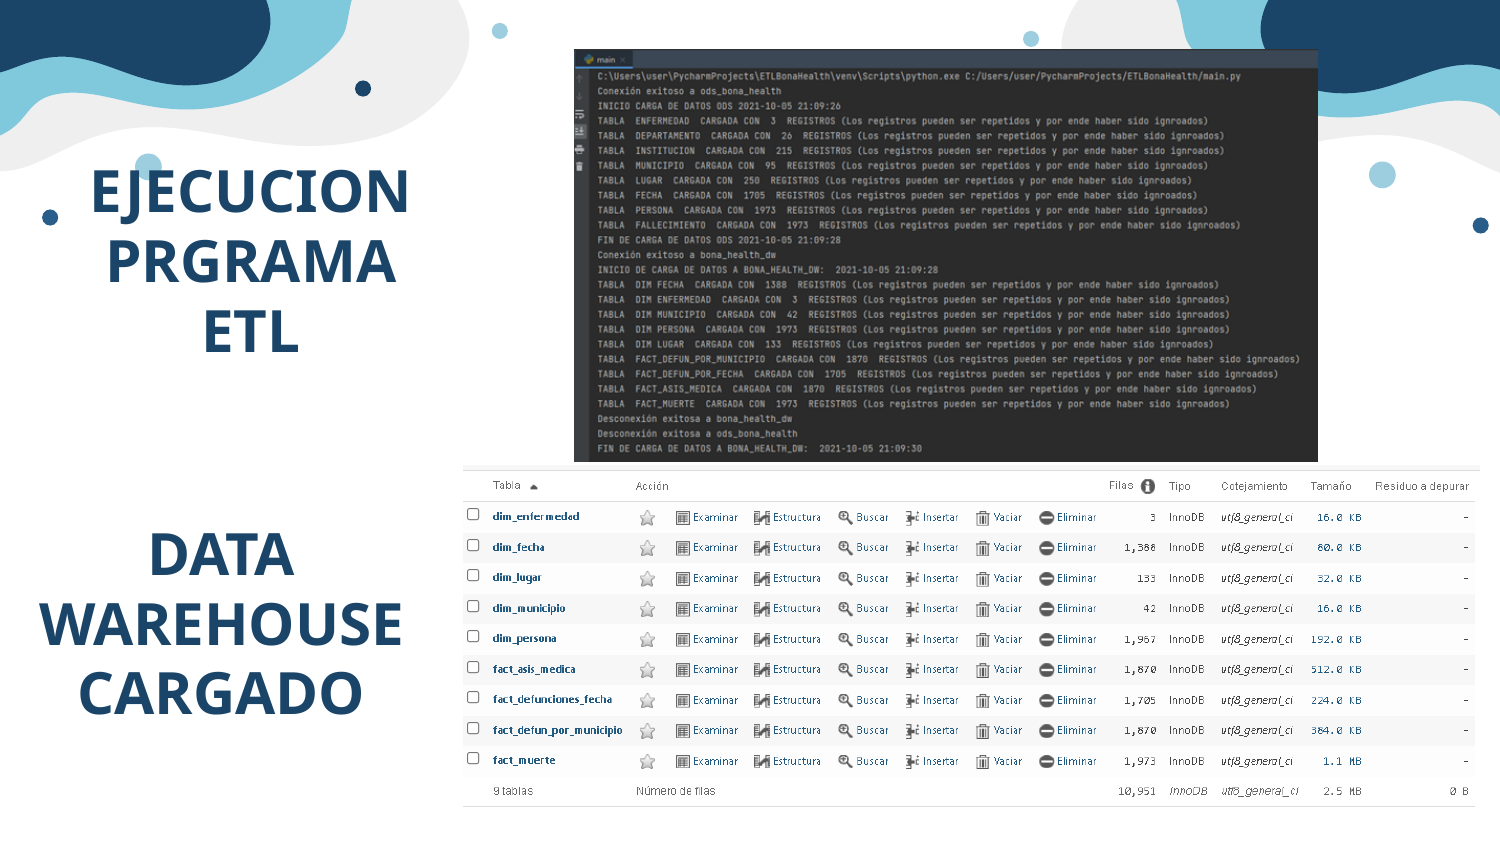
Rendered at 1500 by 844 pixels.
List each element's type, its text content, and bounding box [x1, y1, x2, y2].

picture [463, 465, 1481, 808]
text_box EJECUCION PRGRAMA ETL [37, 139, 464, 233]
title DATA WAREHOUSE CARGADO [8, 501, 435, 596]
picture [574, 49, 1319, 462]
